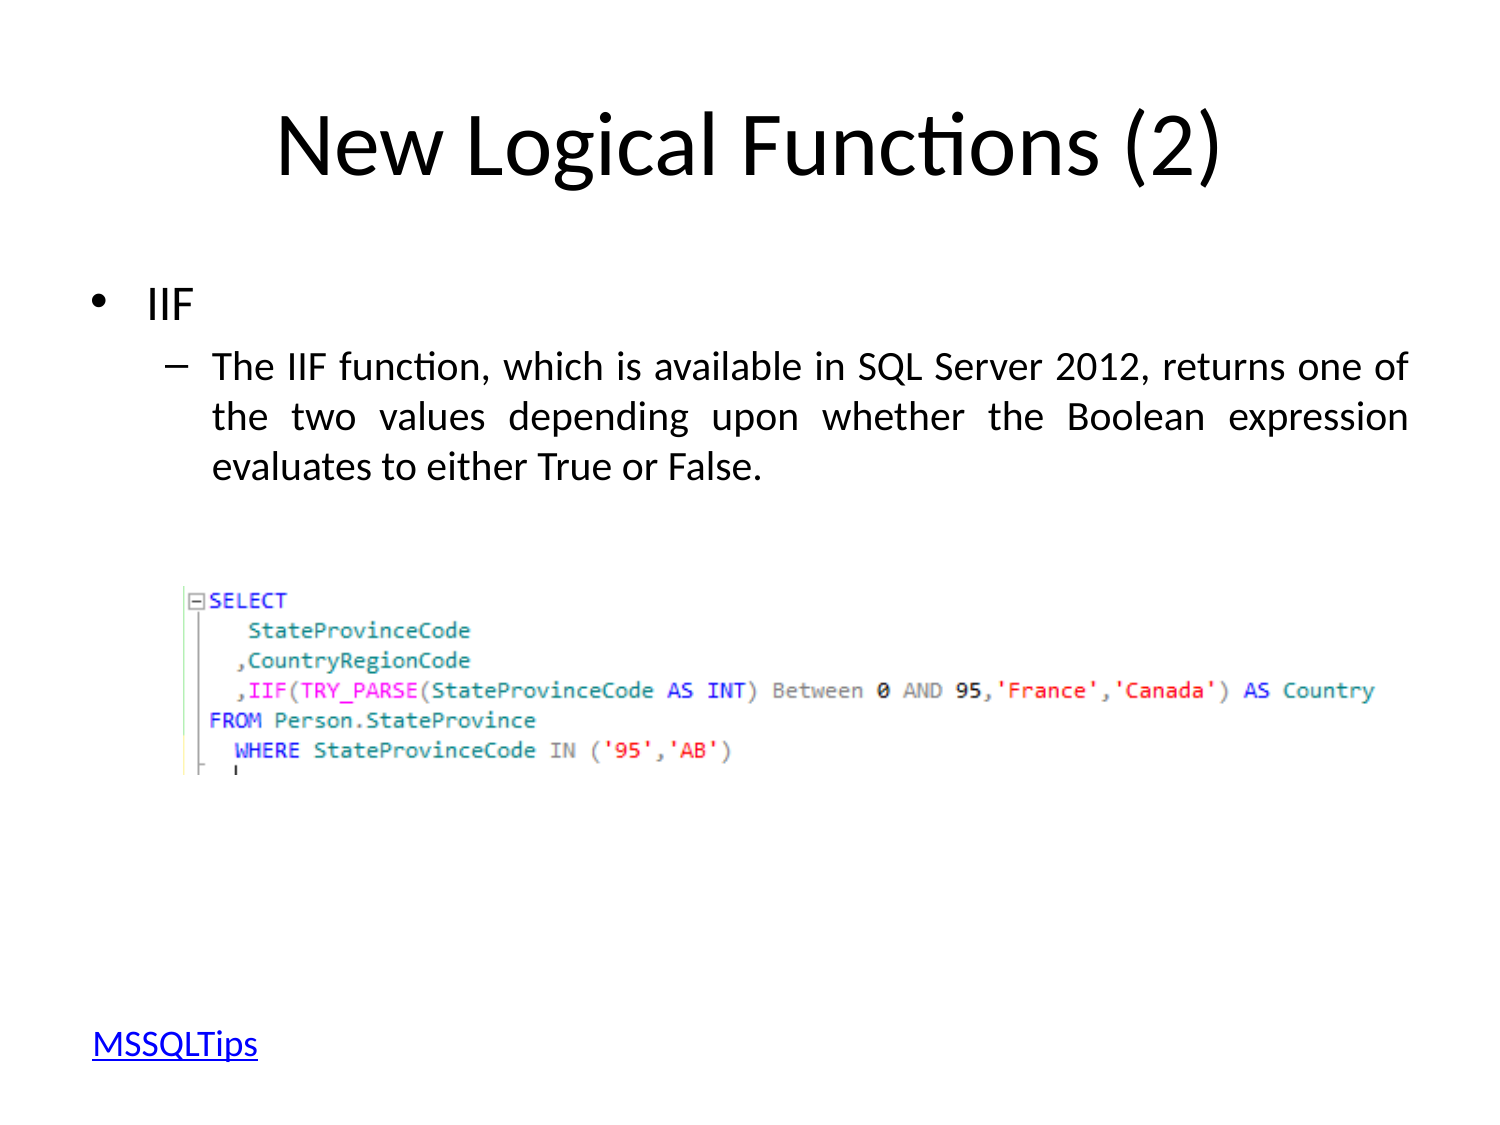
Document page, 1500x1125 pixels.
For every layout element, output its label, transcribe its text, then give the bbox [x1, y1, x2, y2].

title New Logical Functions (2) [75, 45, 1425, 233]
text_box MSSQLTips [77, 1011, 563, 1072]
list IIF The IIF function, which is available in SQL Server 2012, returns one of the two values depending upon whether the Boolean expression evaluates to either True or False. [75, 262, 1425, 563]
picture [182, 585, 1409, 776]
